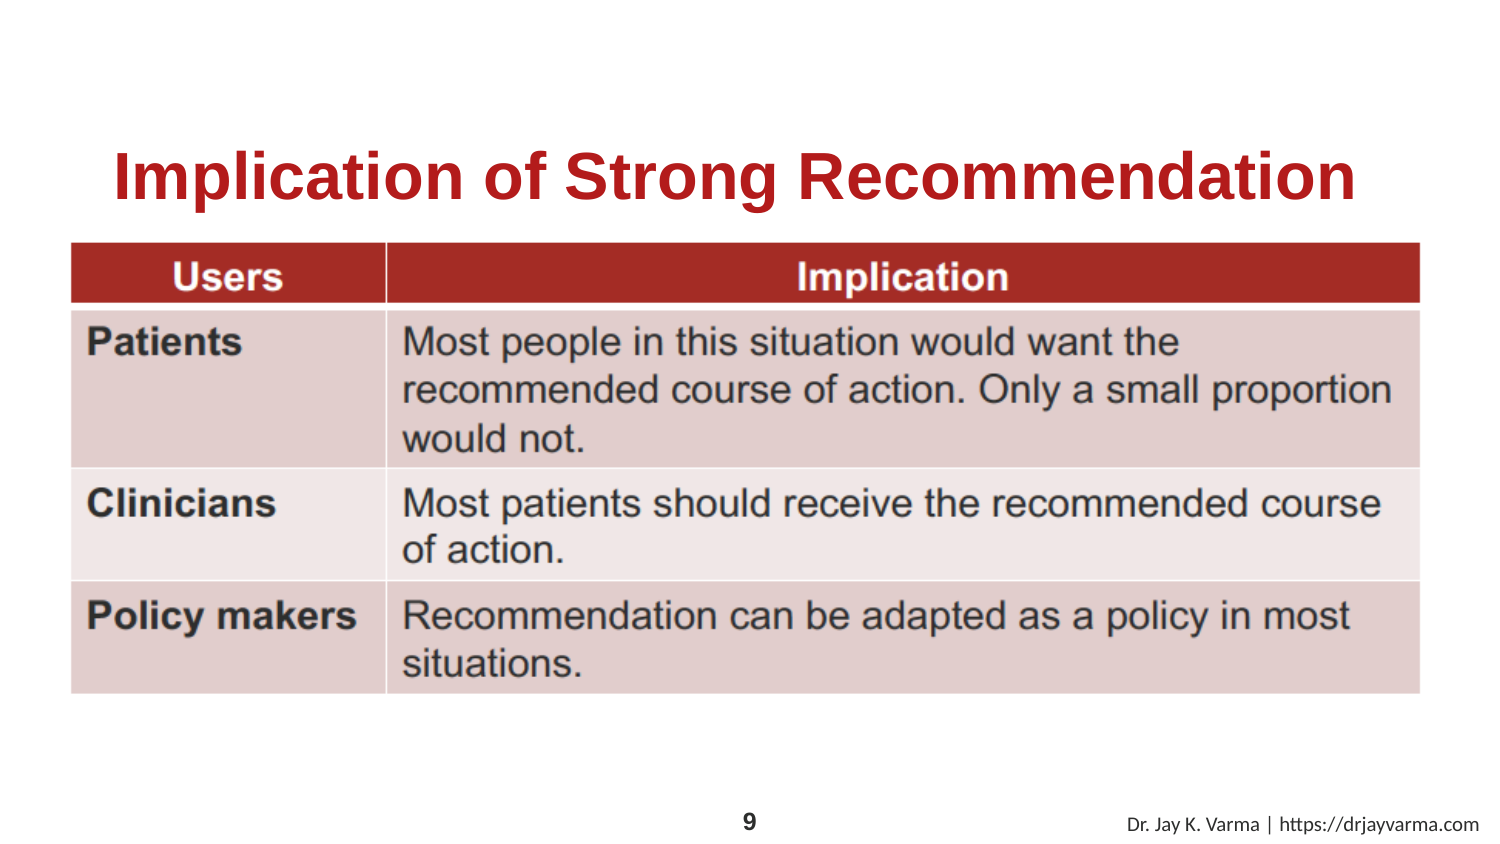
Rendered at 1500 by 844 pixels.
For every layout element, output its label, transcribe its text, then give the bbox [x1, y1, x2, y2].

picture [56, 223, 1469, 717]
text_box Dr. Jay K. Varma | https://drjayvarma.com [1112, 803, 1500, 844]
title Implication of Strong Recommendation [113, 141, 1398, 221]
